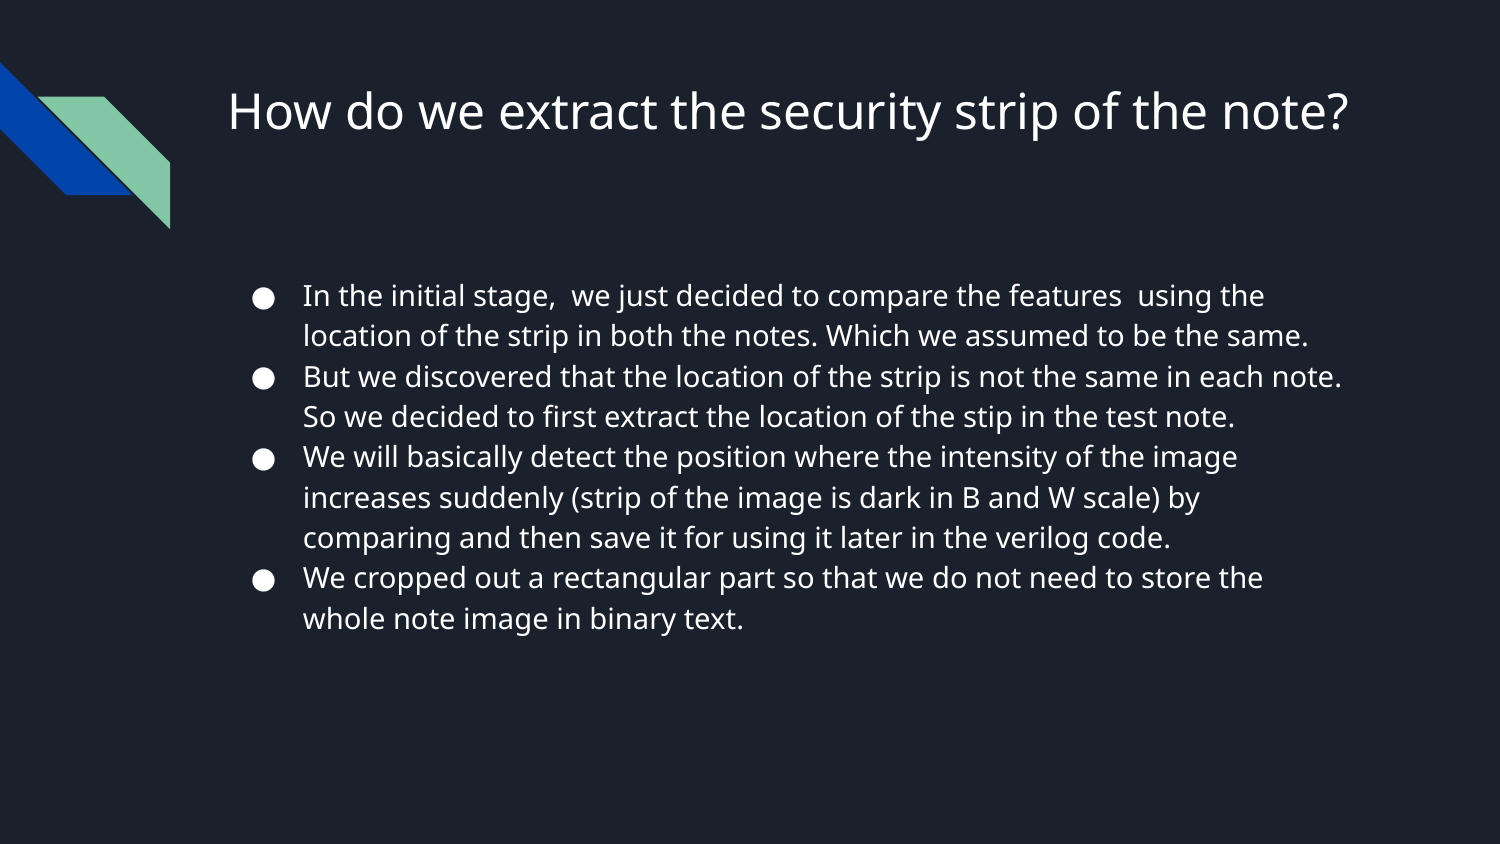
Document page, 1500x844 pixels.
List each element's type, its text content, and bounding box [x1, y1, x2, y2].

list In the initial stage, we just decided to compare the features using the location of the strip in both the notes. Which we assumed to be the same. But we discovered that the location of the strip is not the same in each note. So we decided to first extract the location of the stip in the test note. We will basically detect the position where the intensity of the image increases suddenly (strip of the image is dark in B and W scale) by comparing and then save it for using it later in the verilog code. We cropped out a rectangular part so that we do not need to store the whole note image in binary text. [212, 257, 1368, 735]
title How do we extract the security strip of the note? [212, 64, 1368, 215]
